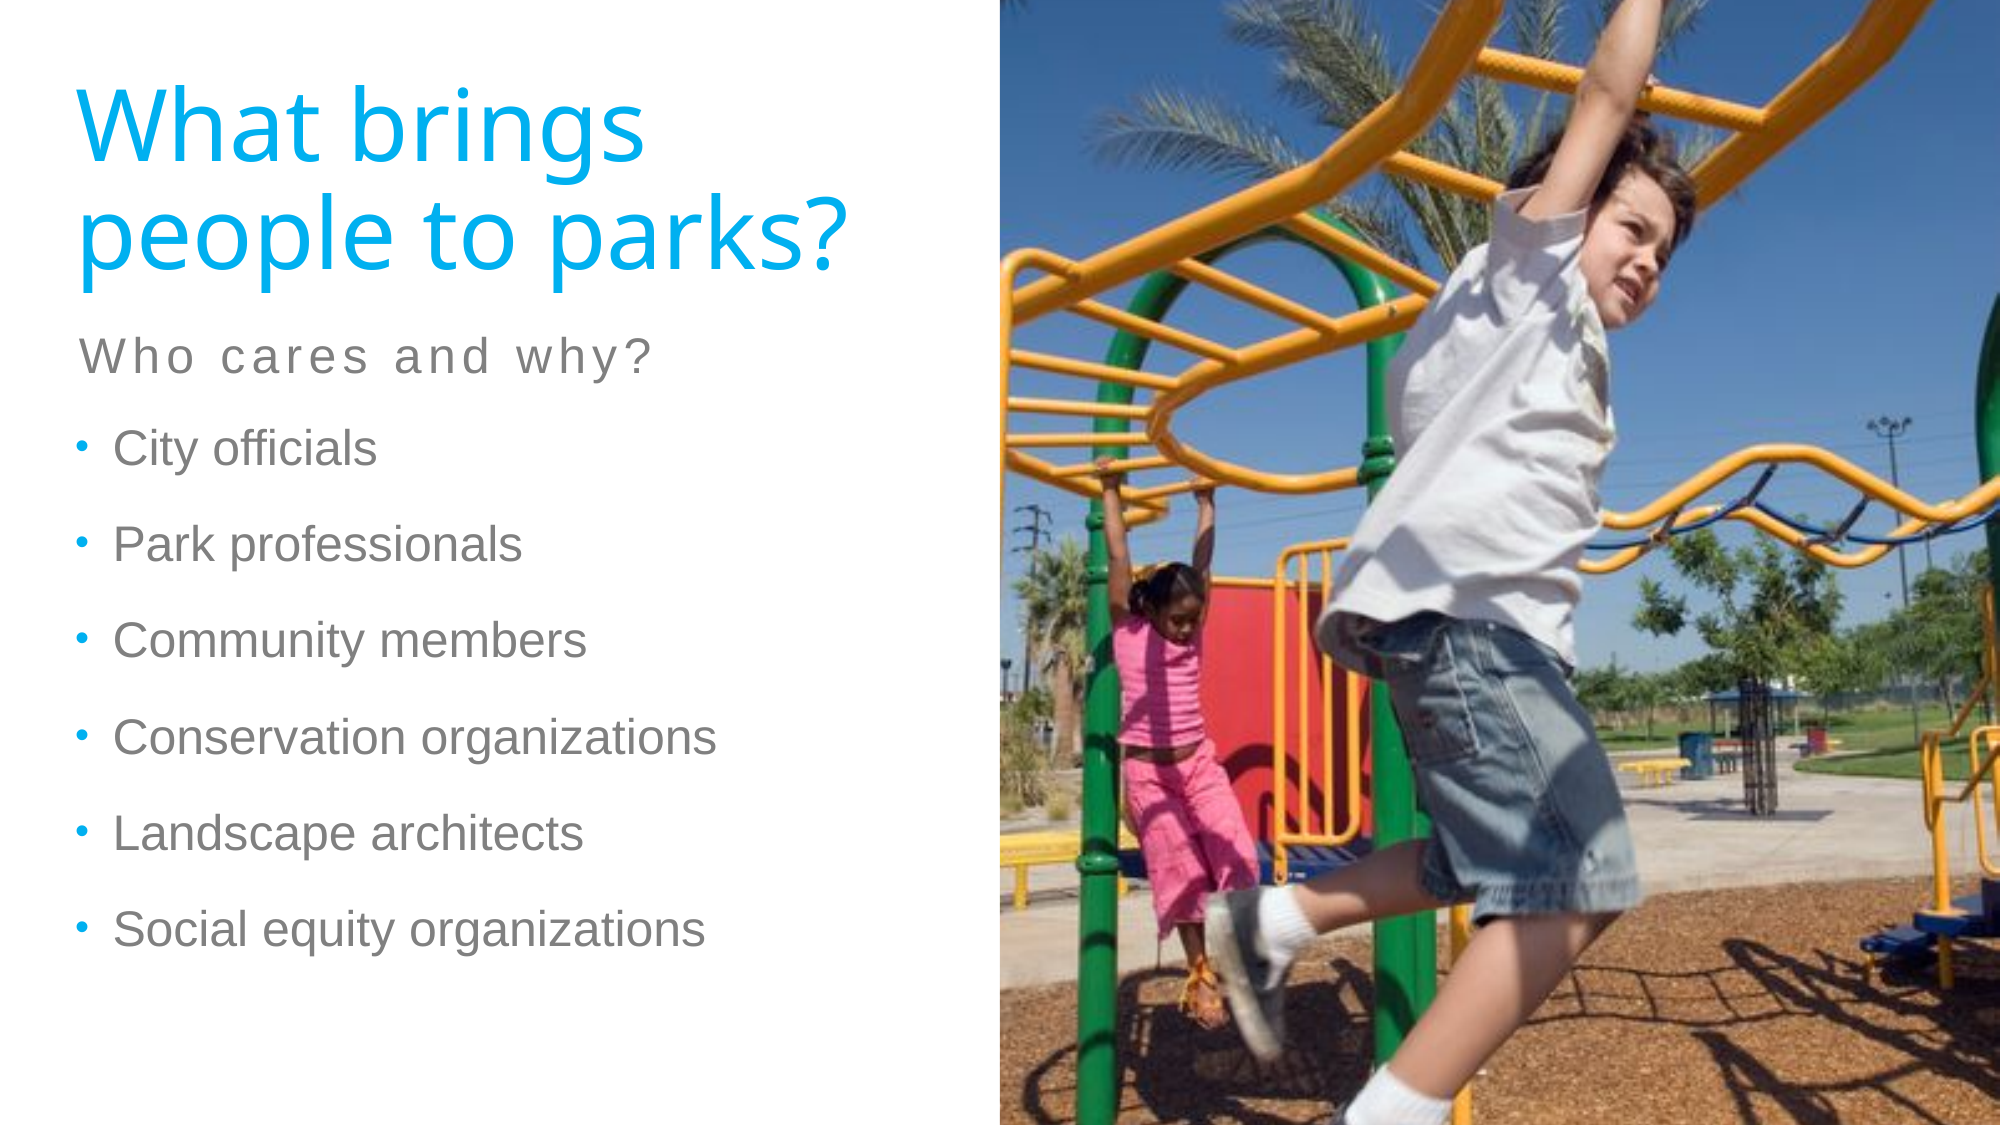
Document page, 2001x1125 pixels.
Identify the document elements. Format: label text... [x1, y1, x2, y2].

picture [999, 0, 2000, 1125]
list Who cares and why? [79, 312, 929, 378]
list City officials Park professionals Community members Conservation organizations Landscape architects Social equity organizations [75, 399, 925, 960]
title What brings people to parks? [75, 75, 925, 163]
